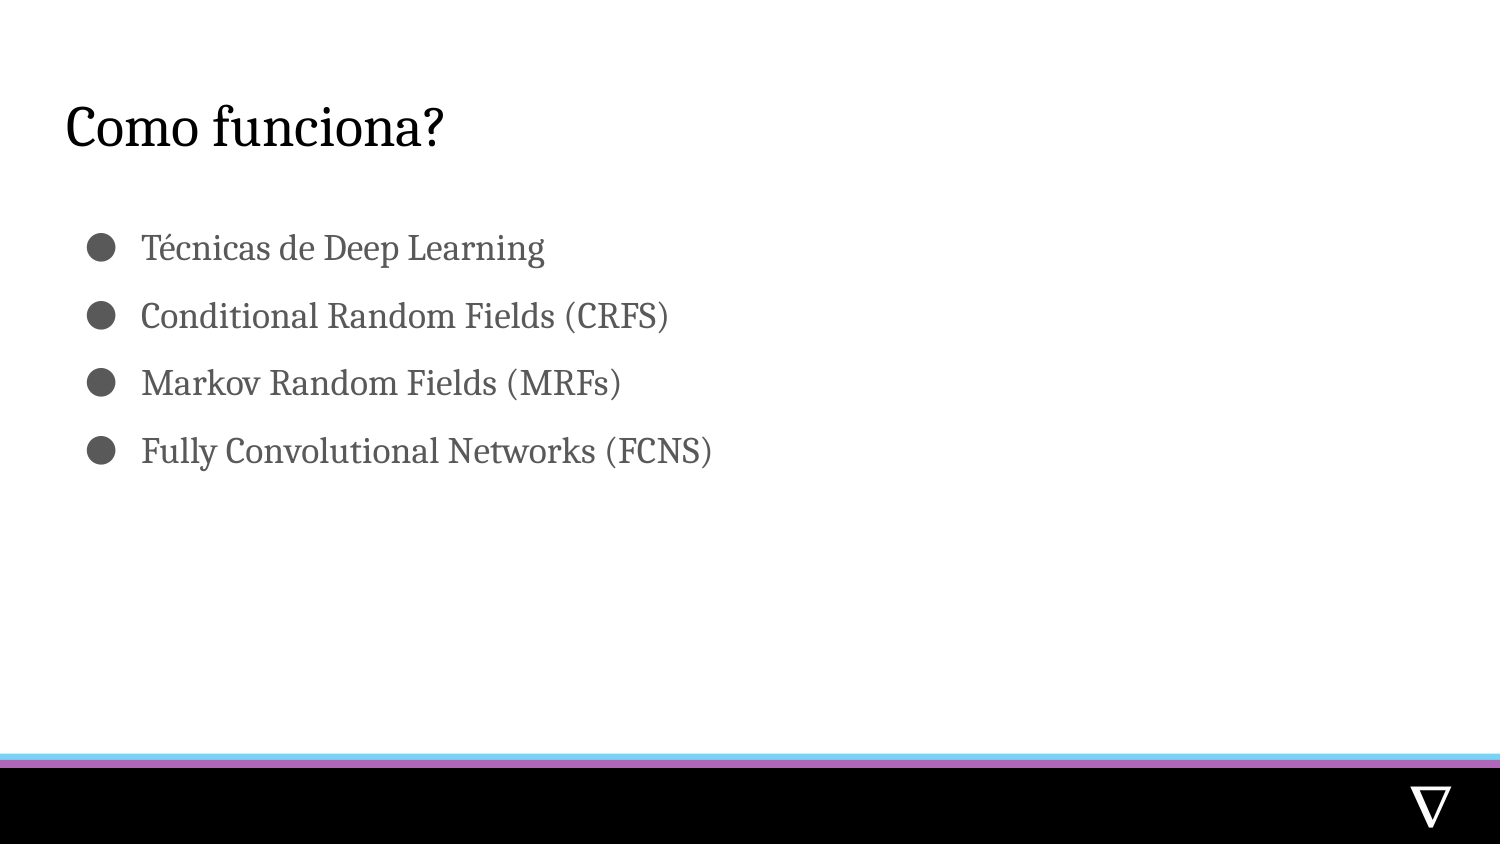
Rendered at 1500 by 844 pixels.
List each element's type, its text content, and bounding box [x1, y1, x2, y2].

list Técnicas de Deep Learning Conditional Random Fields (CRFS) Markov Random Fields (MRFs) Fully Convolutional Networks (FCNS) [51, 185, 1449, 747]
picture [1405, 781, 1455, 831]
title Como funciona? [51, 72, 1449, 167]
